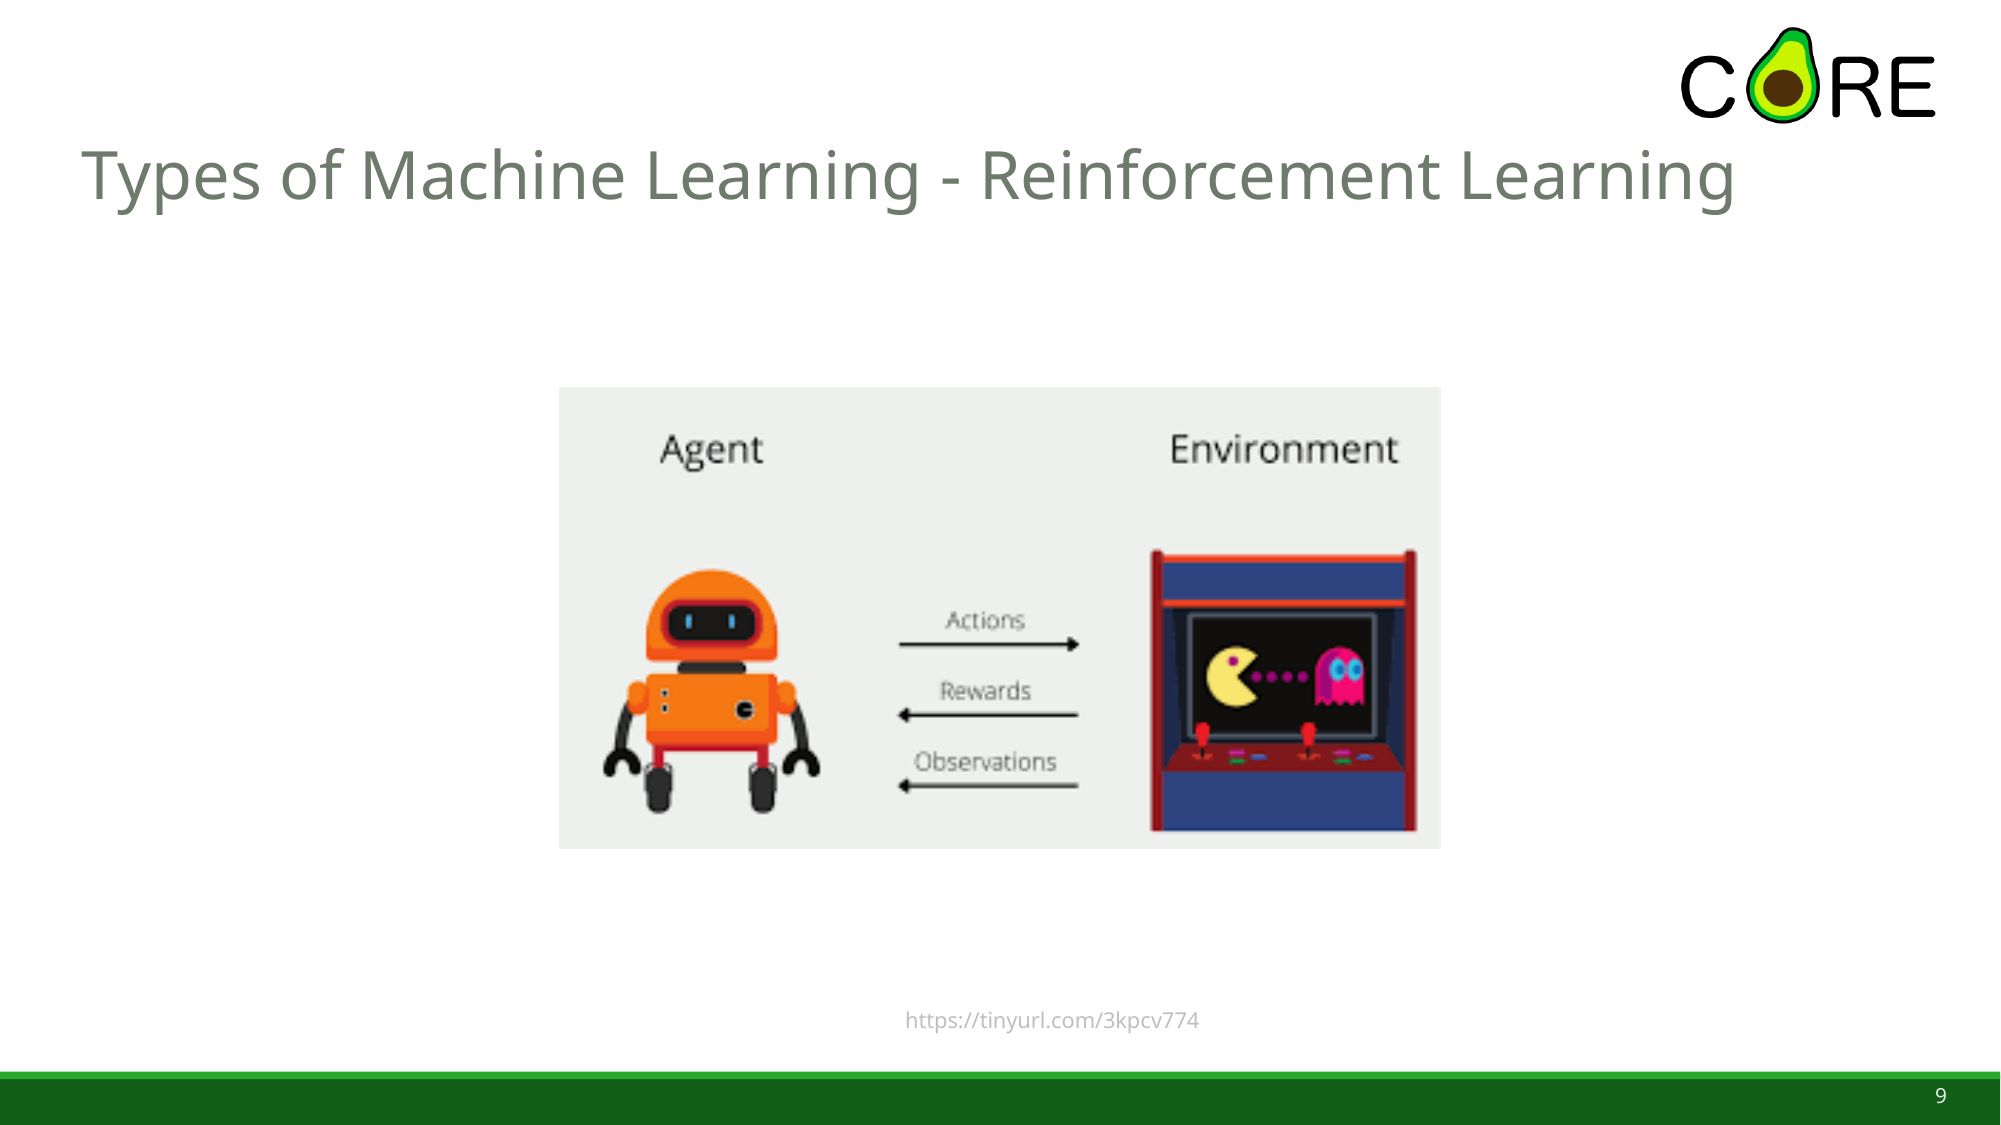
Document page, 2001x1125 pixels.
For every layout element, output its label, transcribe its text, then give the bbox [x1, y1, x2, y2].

title Types of Machine Learning - Reinforcement Learning [66, 125, 1934, 240]
picture [559, 387, 1441, 849]
text_box https://tinyurl.com/3kpcv774 [890, 999, 1215, 1041]
